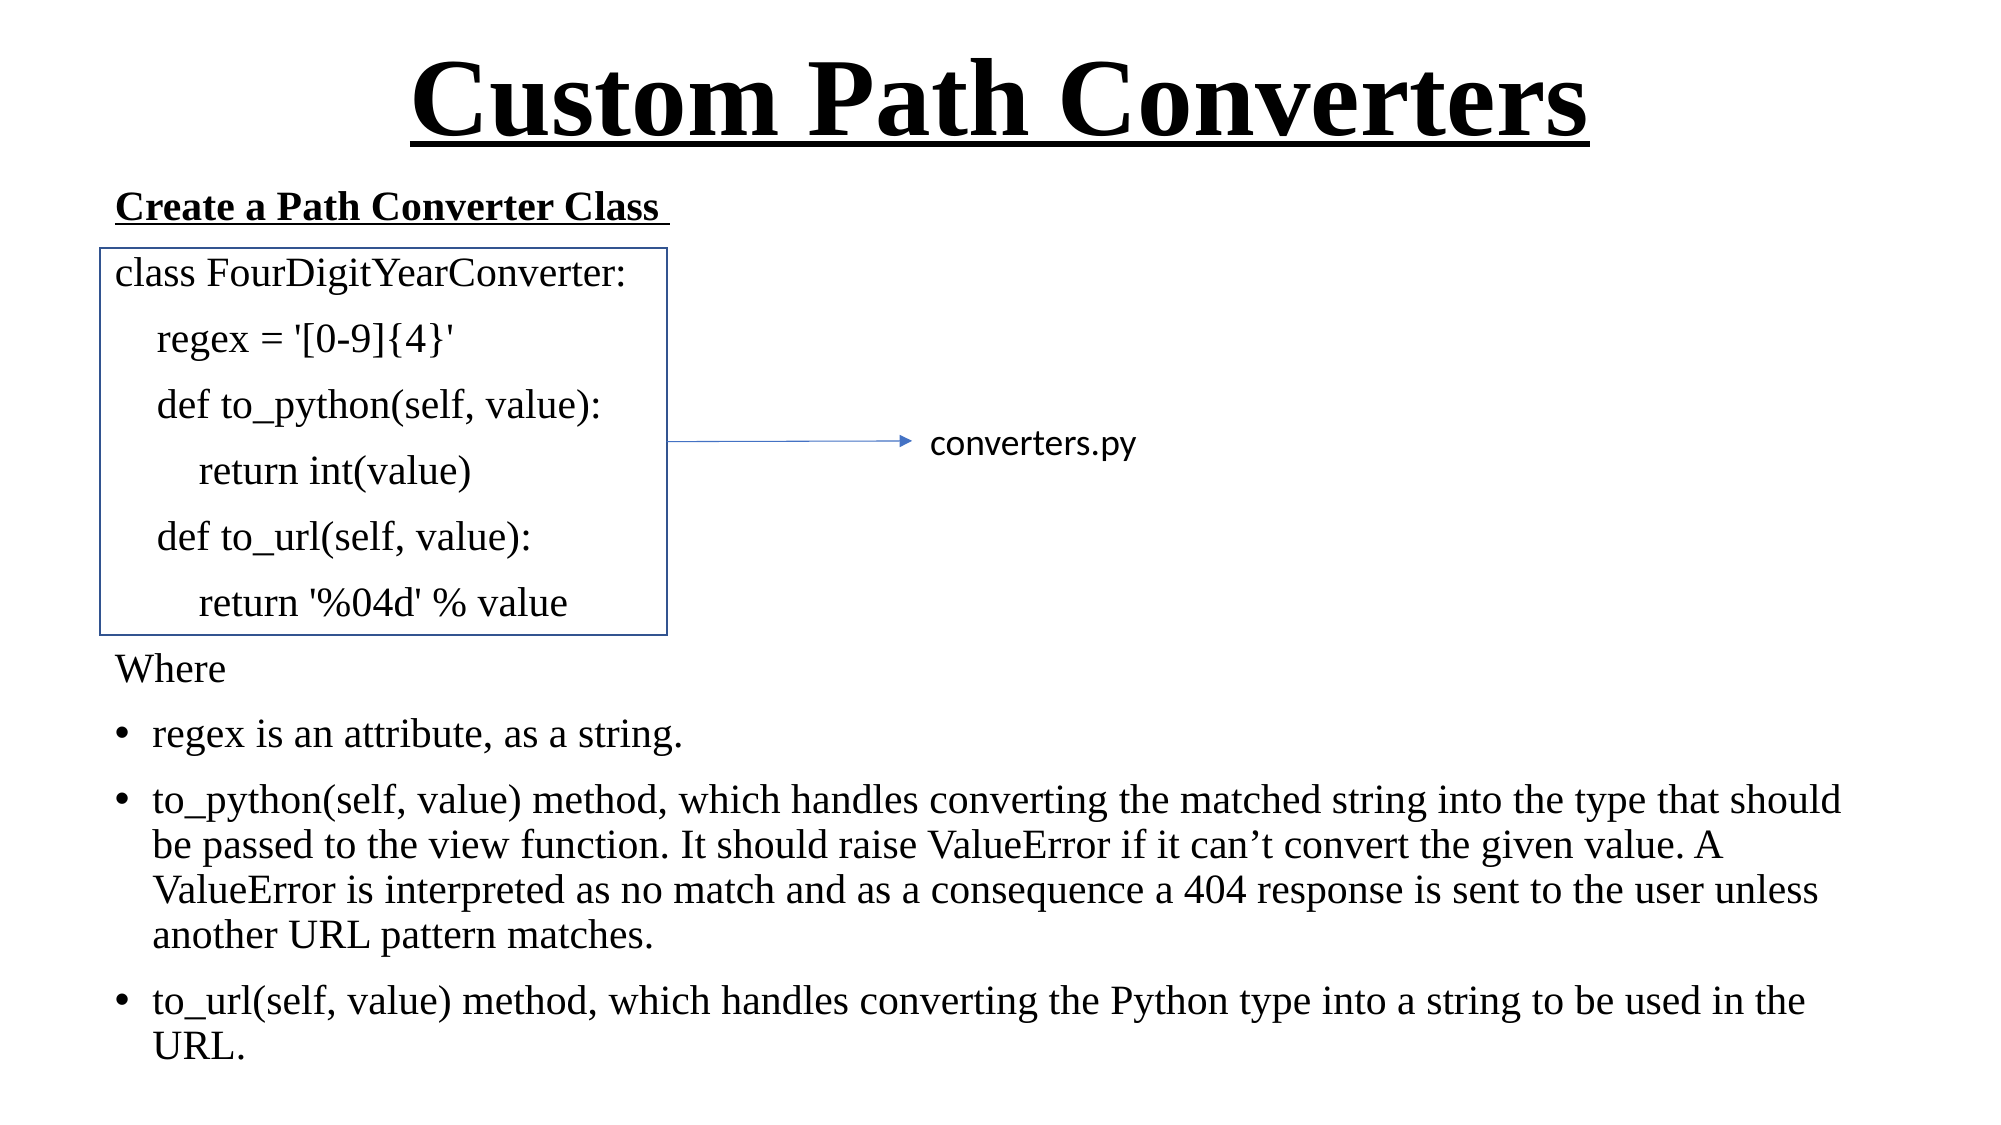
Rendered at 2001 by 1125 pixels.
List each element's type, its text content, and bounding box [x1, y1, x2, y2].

list Create a Path Converter Class class FourDigitYearConverter: regex = '[0-9]{4}' def to_python(self, value): return int(value) def to_url(self, value): return '%04d' % value Where regex is an attribute, as a string. to_python(self, value) method, which handles converting the matched string into the type that should be passed to the view function. It should raise ValueError if it can’t convert the given value. A ValueError is interpreted as no match and as a consequence a 404 response is sent to the user unless another URL pattern matches. to_url(self, value) method, which handles converting the Python type into a string to be used in the URL. [99, 177, 1900, 1098]
text_box [99, 247, 668, 636]
title Custom Path Converters [99, 5, 1900, 177]
text_box converters.py [915, 410, 1152, 471]
